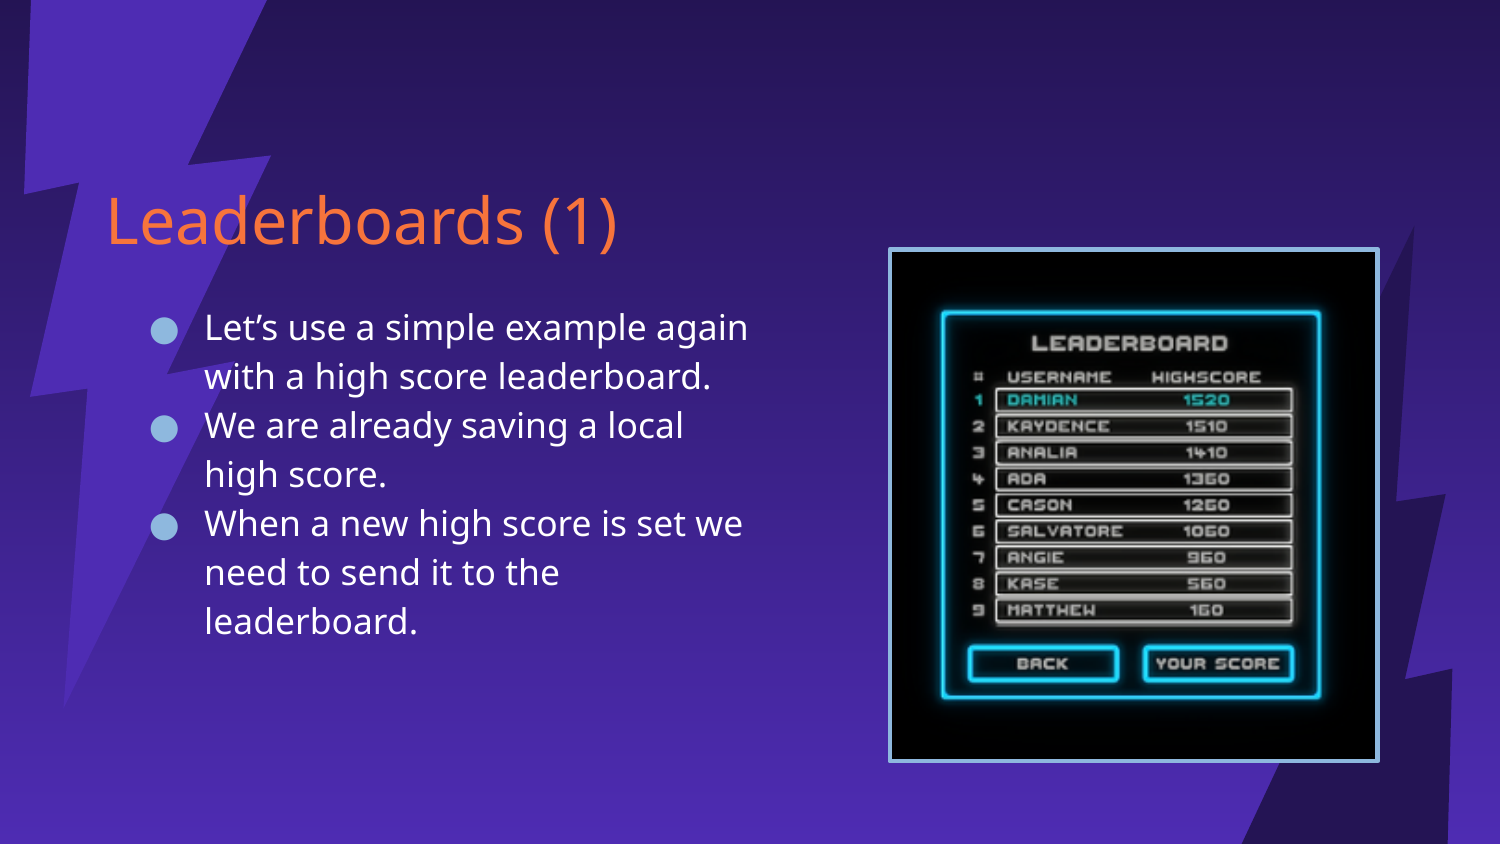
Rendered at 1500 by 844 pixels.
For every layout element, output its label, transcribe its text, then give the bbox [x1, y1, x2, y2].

subtitle Let’s use a simple example again with a high score leaderboard. We are already saving a local high score. When a new high score is set we need to send it to the leaderboard. [114, 284, 780, 776]
title Leaderboards (1) [90, 158, 1160, 278]
picture [891, 251, 1376, 760]
